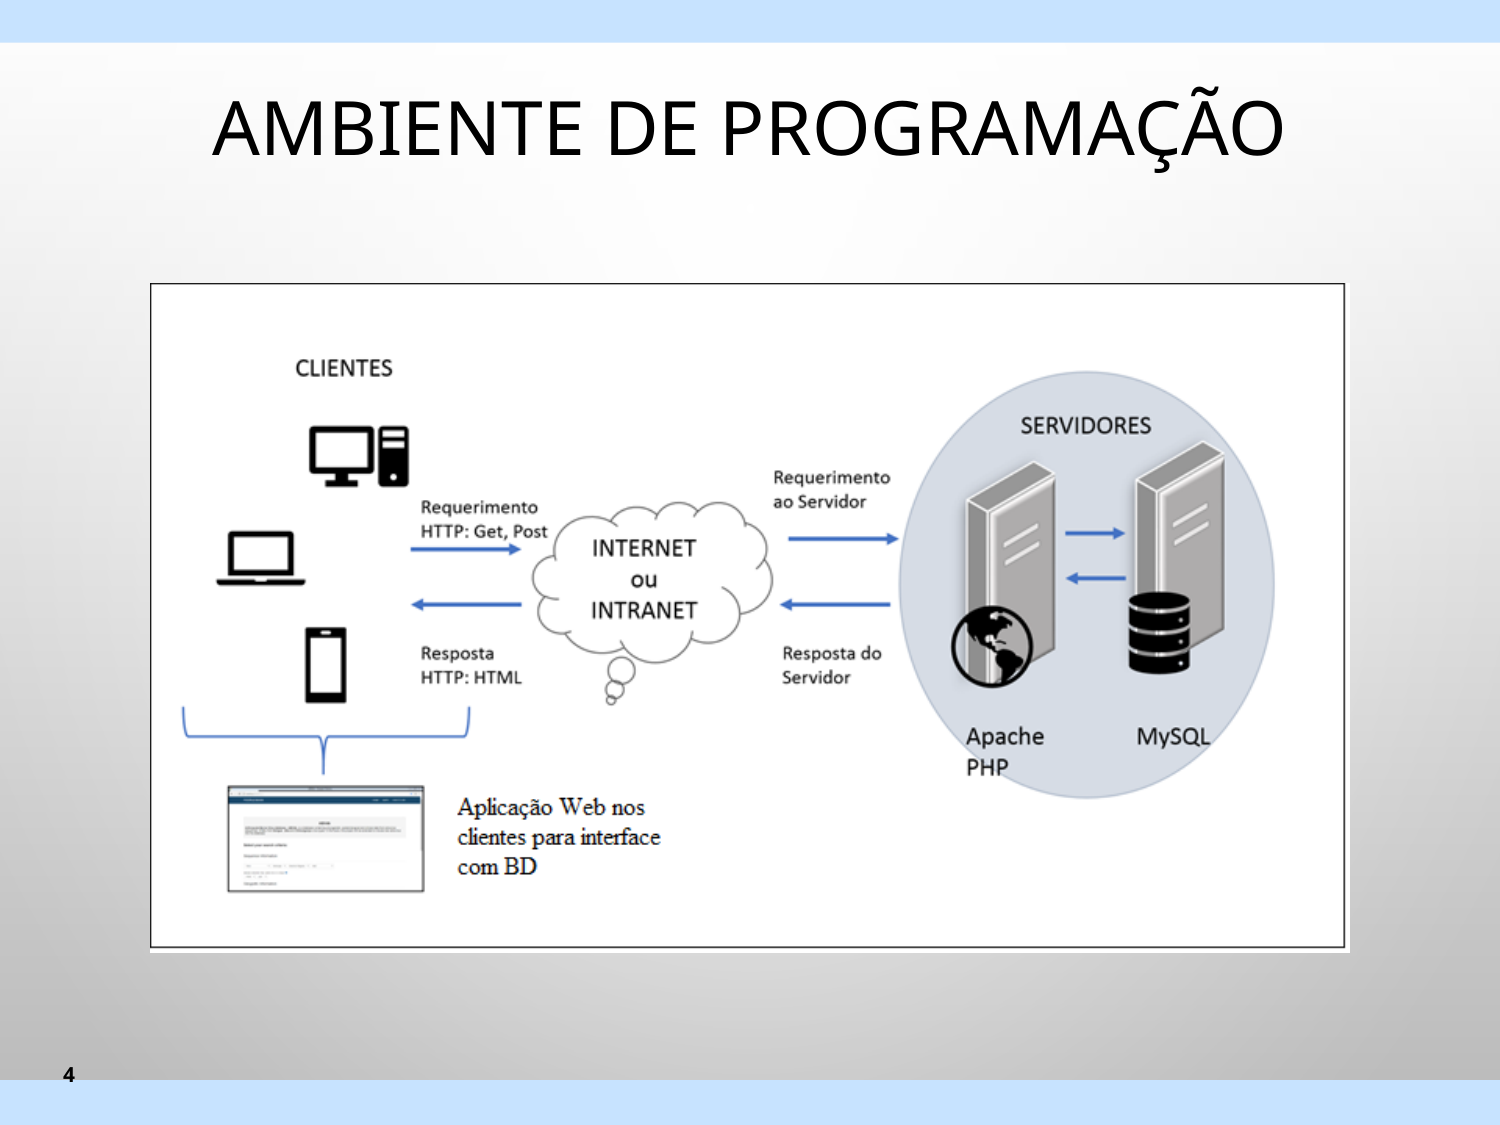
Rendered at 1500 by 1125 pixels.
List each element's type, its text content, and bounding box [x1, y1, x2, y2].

picture [0, 43, 1500, 1080]
slide_number 4 [0, 1032, 90, 1119]
title Ambiente de Programação [112, 0, 1388, 262]
